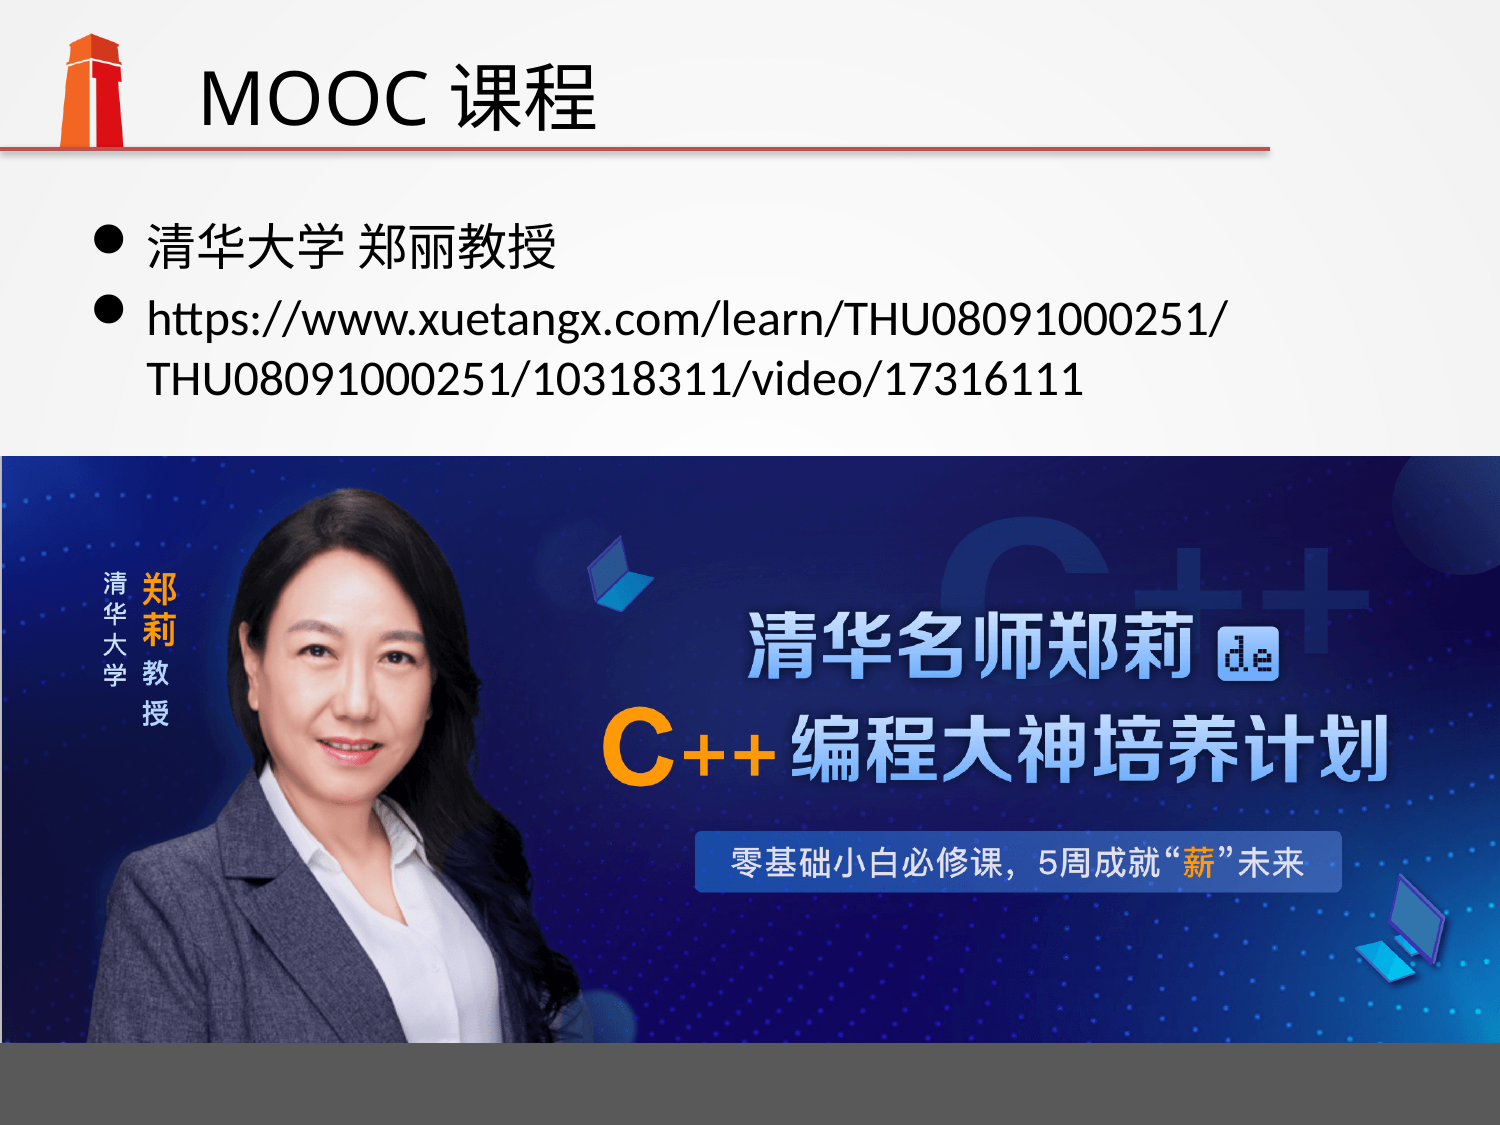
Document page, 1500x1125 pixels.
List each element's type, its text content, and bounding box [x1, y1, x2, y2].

list 清华大学 郑丽教授 https://www.xuetangx.com/learn/THU08091000251/THU08091000251/10318311/video/17316111 [75, 208, 1425, 454]
picture [0, 455, 1500, 1044]
picture [16, 11, 166, 147]
title MOOC课程 [183, 42, 1270, 149]
